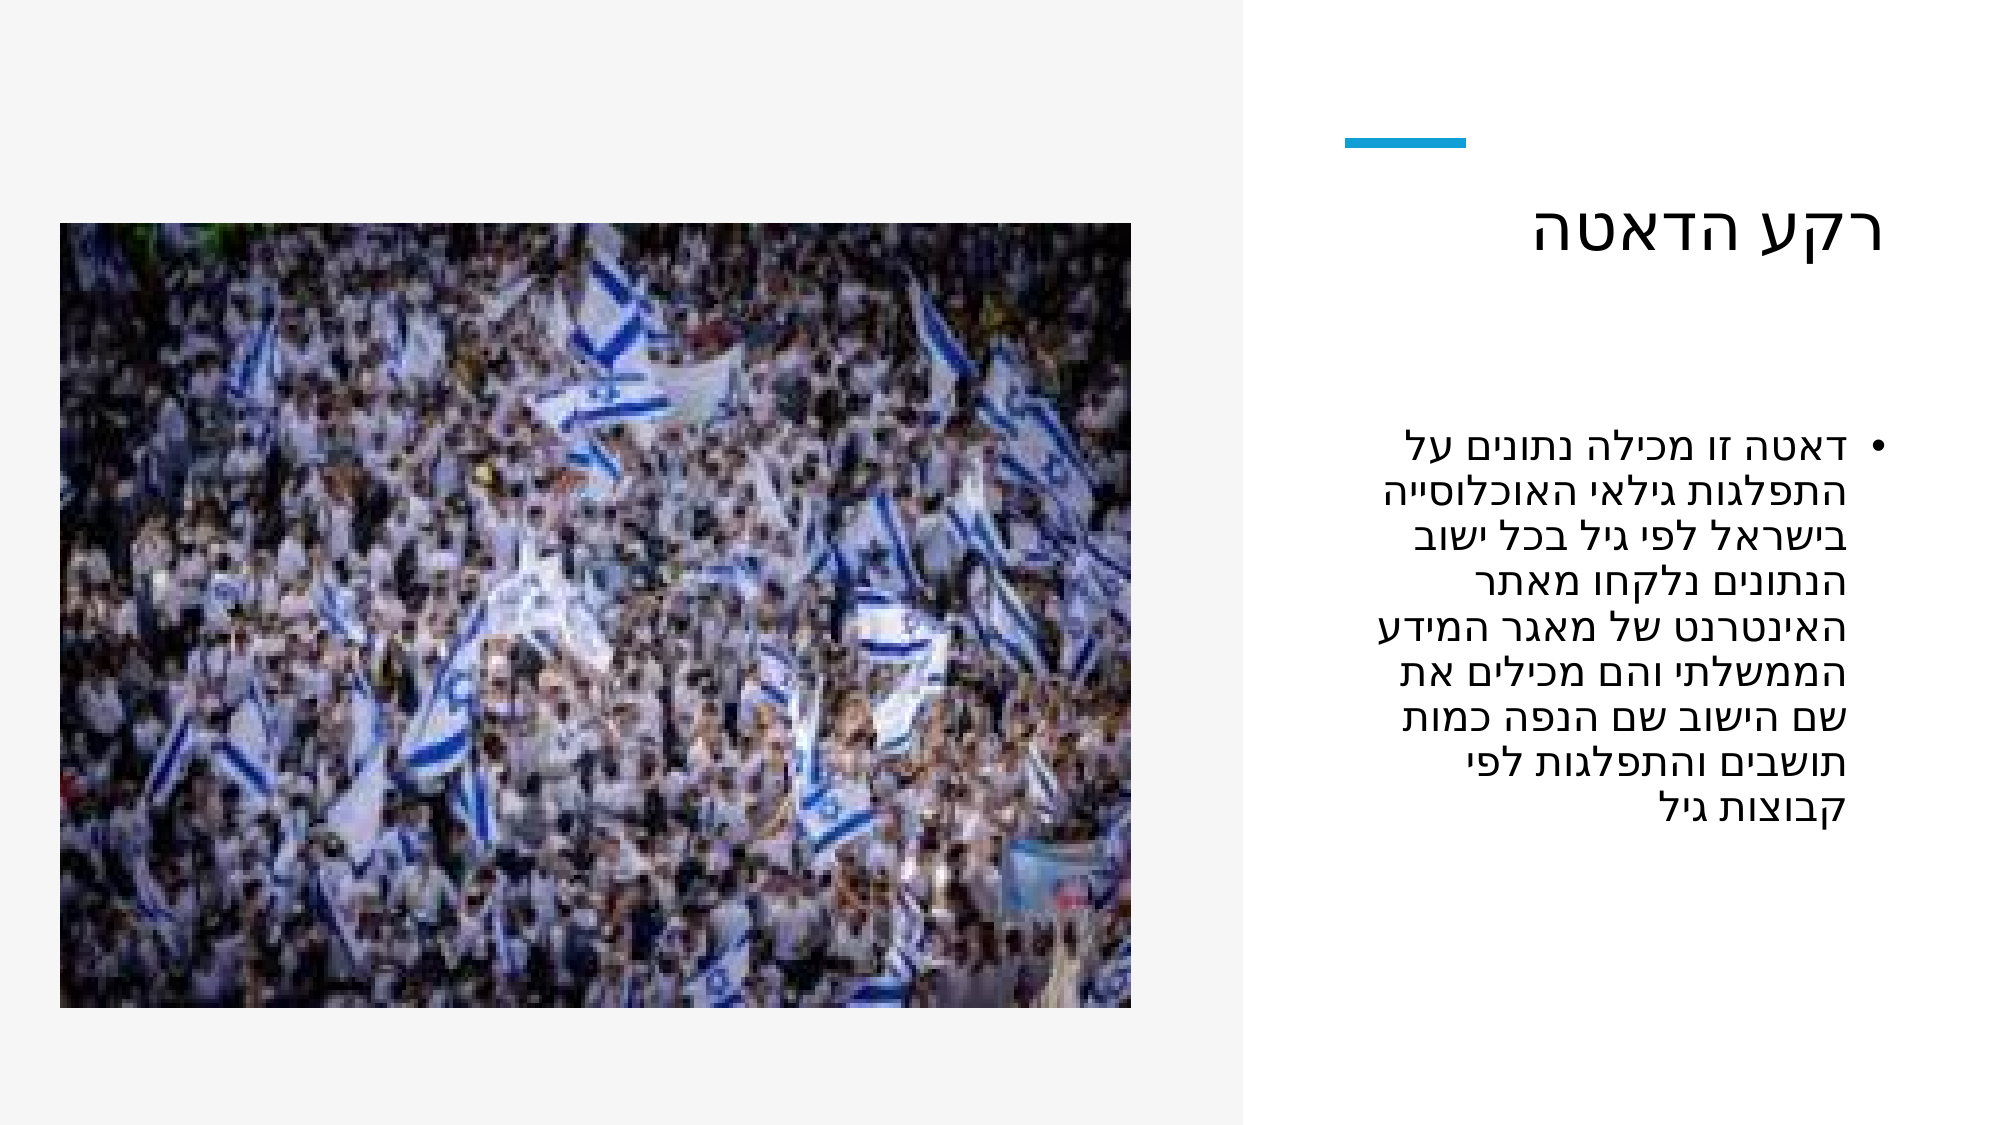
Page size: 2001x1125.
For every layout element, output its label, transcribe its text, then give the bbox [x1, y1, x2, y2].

title רקע הדאטה [1337, 185, 1901, 417]
list דאטה זו מכילה נתונים על התפלגות גילאי האוכלוסייה בישראל לפי גיל בכל ישוב הנתונים נלקחו מאתר האינטרנט של מאגר המידע הממשלתי והם מכילים את שם הישוב שם הנפה כמות תושבים והתפלגות לפי קבוצות גיל [1337, 417, 1901, 1008]
picture [60, 222, 1131, 1009]
text_box [0, 0, 1244, 1125]
